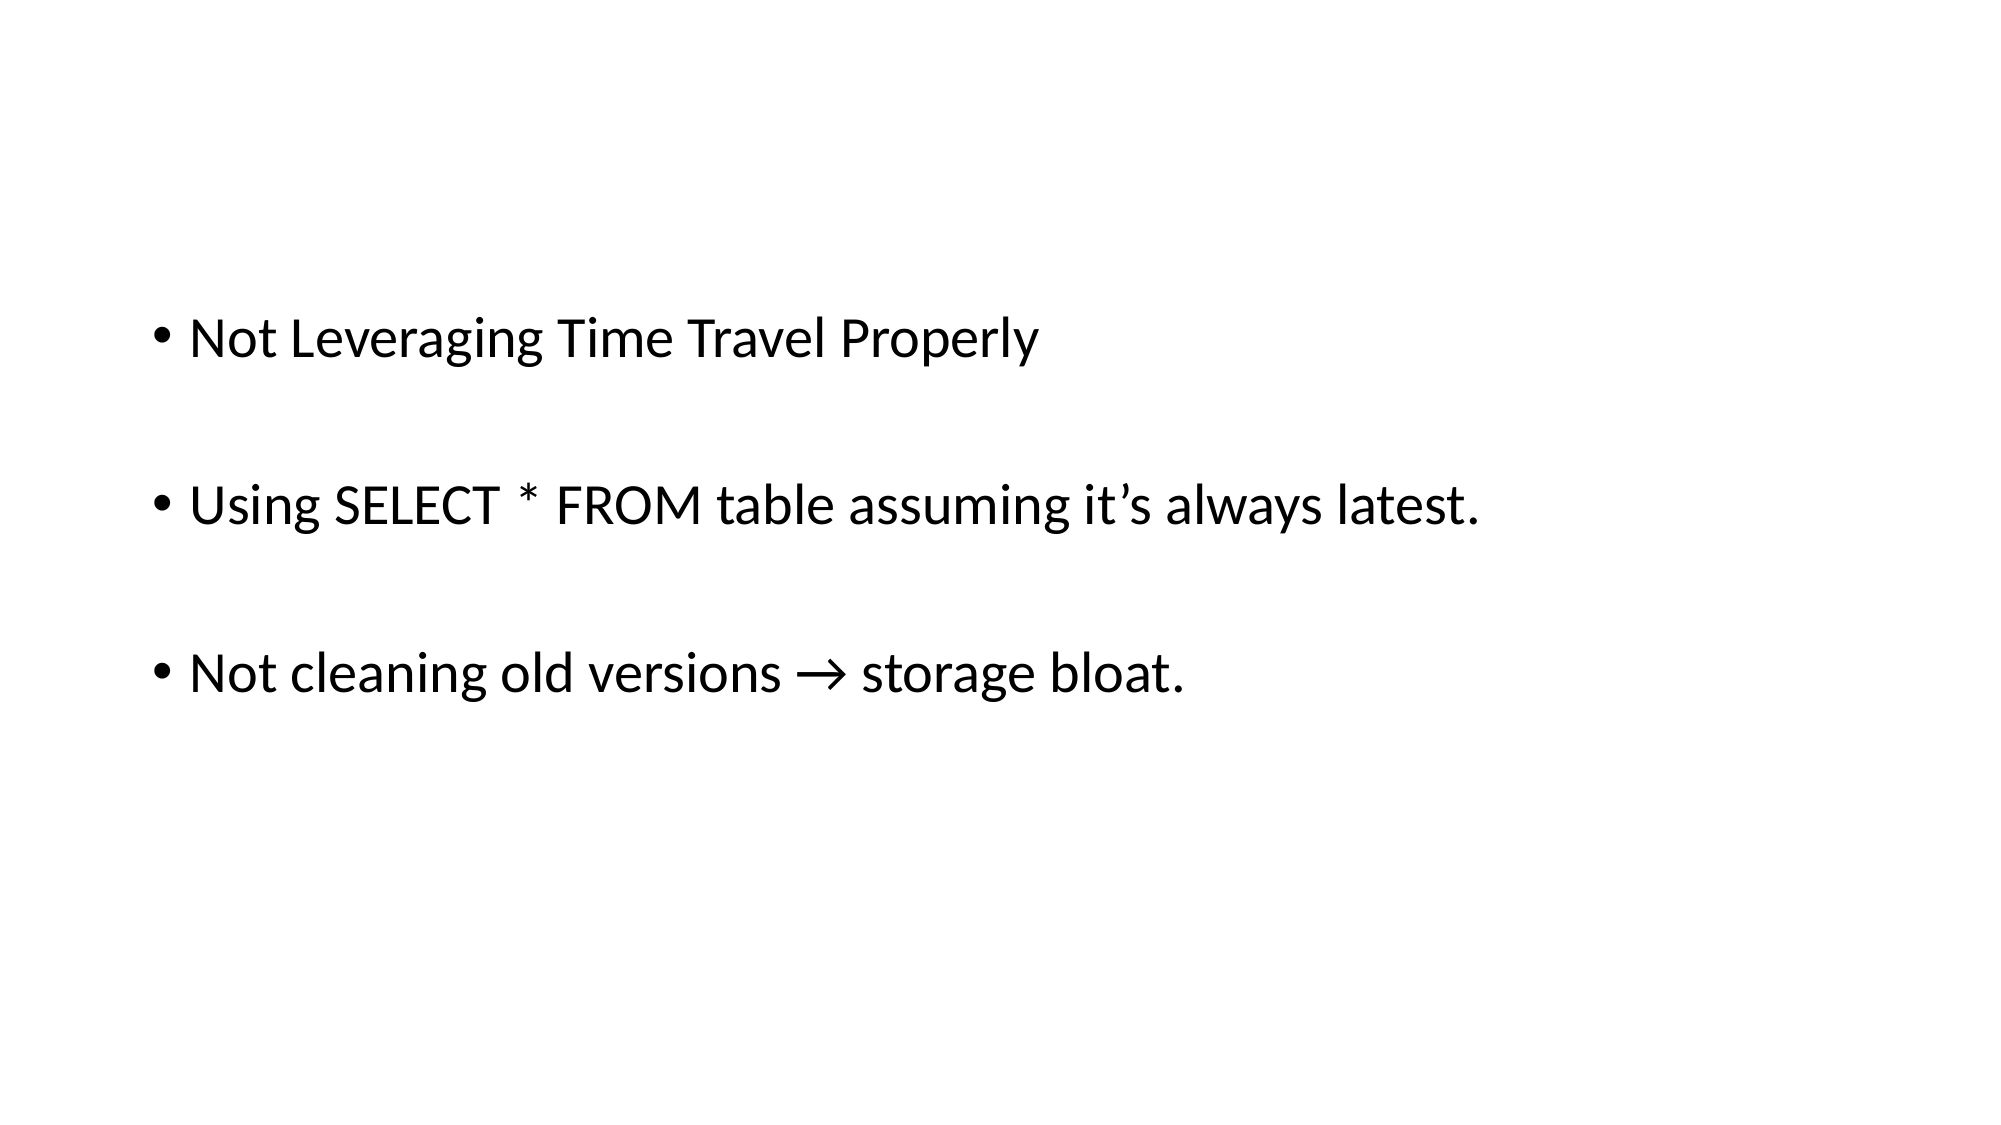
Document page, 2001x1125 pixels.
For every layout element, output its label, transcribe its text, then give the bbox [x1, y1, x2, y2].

list Not Leveraging Time Travel Properly Using SELECT * FROM table assuming it’s always latest. Not cleaning old versions → storage bloat. [137, 299, 1863, 1014]
